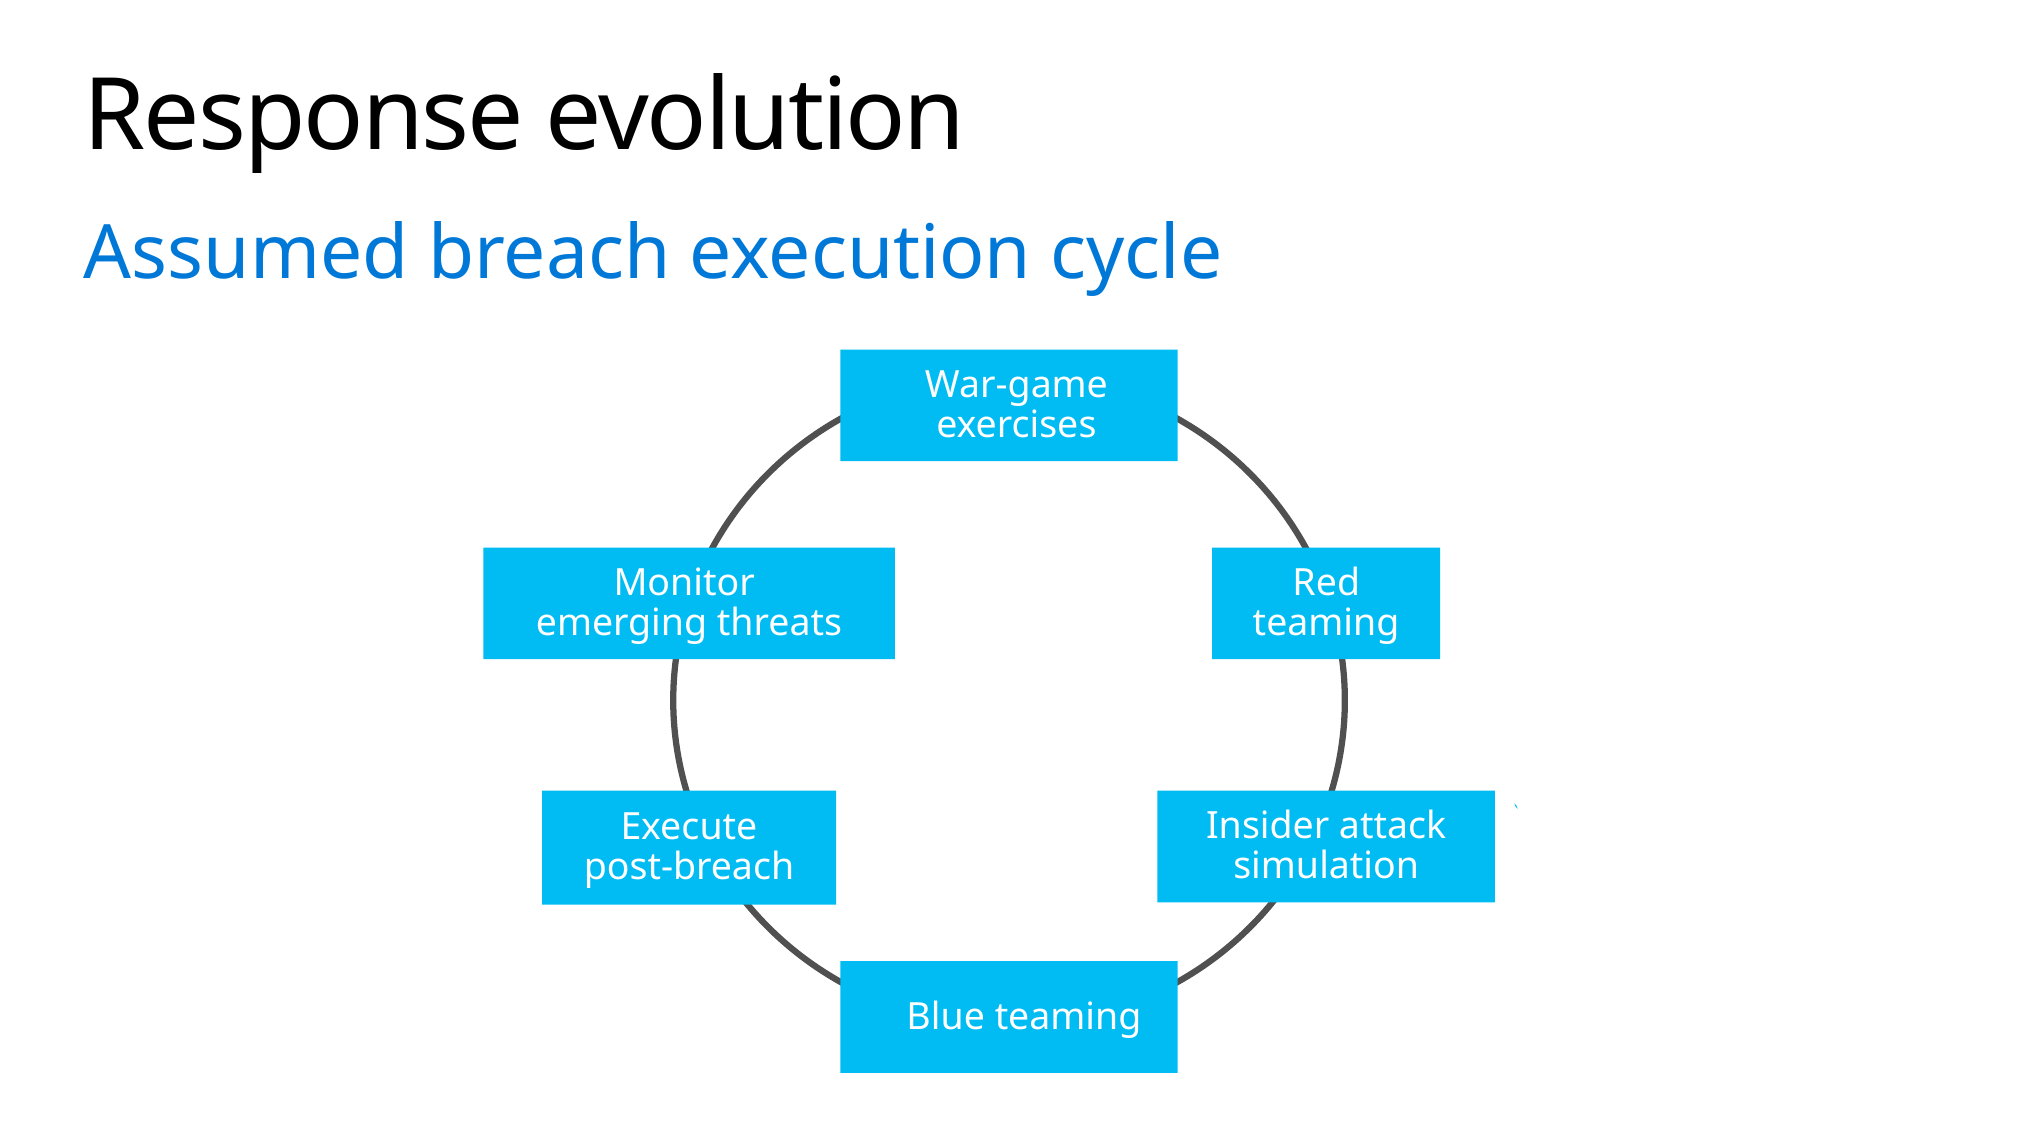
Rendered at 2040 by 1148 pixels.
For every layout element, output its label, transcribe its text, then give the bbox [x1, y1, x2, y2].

text_box Monitor emerging threats [483, 547, 895, 660]
list Assumed breach execution cycle [60, 198, 1980, 311]
text_box War-game exercises [840, 349, 1178, 462]
text_box Insider attack simulation [1157, 790, 1495, 903]
text_box Red teaming [1212, 547, 1441, 660]
text_box [673, 418, 1345, 982]
title Response evolution [60, 48, 1980, 198]
text_box Execute post-breach [542, 790, 837, 905]
text_box Blue teaming [840, 961, 1178, 1073]
